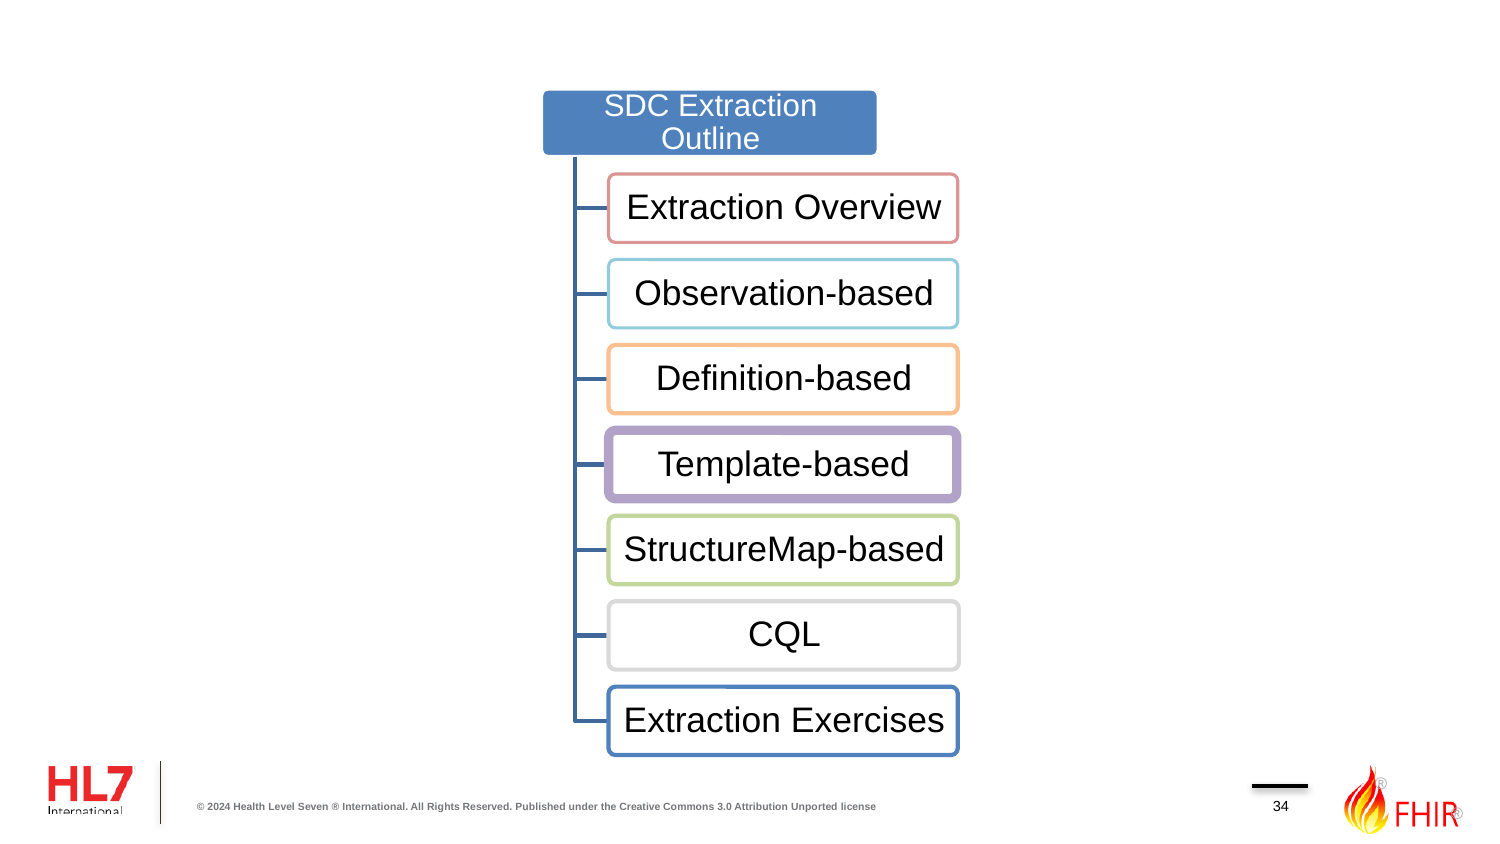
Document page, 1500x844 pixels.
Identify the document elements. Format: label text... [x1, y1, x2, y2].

footer © 2024 Health Level Seven ® International. All Rights Reserved. Published under the Creative Commons 3.0 Attribution Unported license [196, 786, 941, 813]
slide_number 34 [1258, 786, 1304, 814]
picture [1339, 760, 1463, 837]
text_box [249, 88, 1251, 756]
